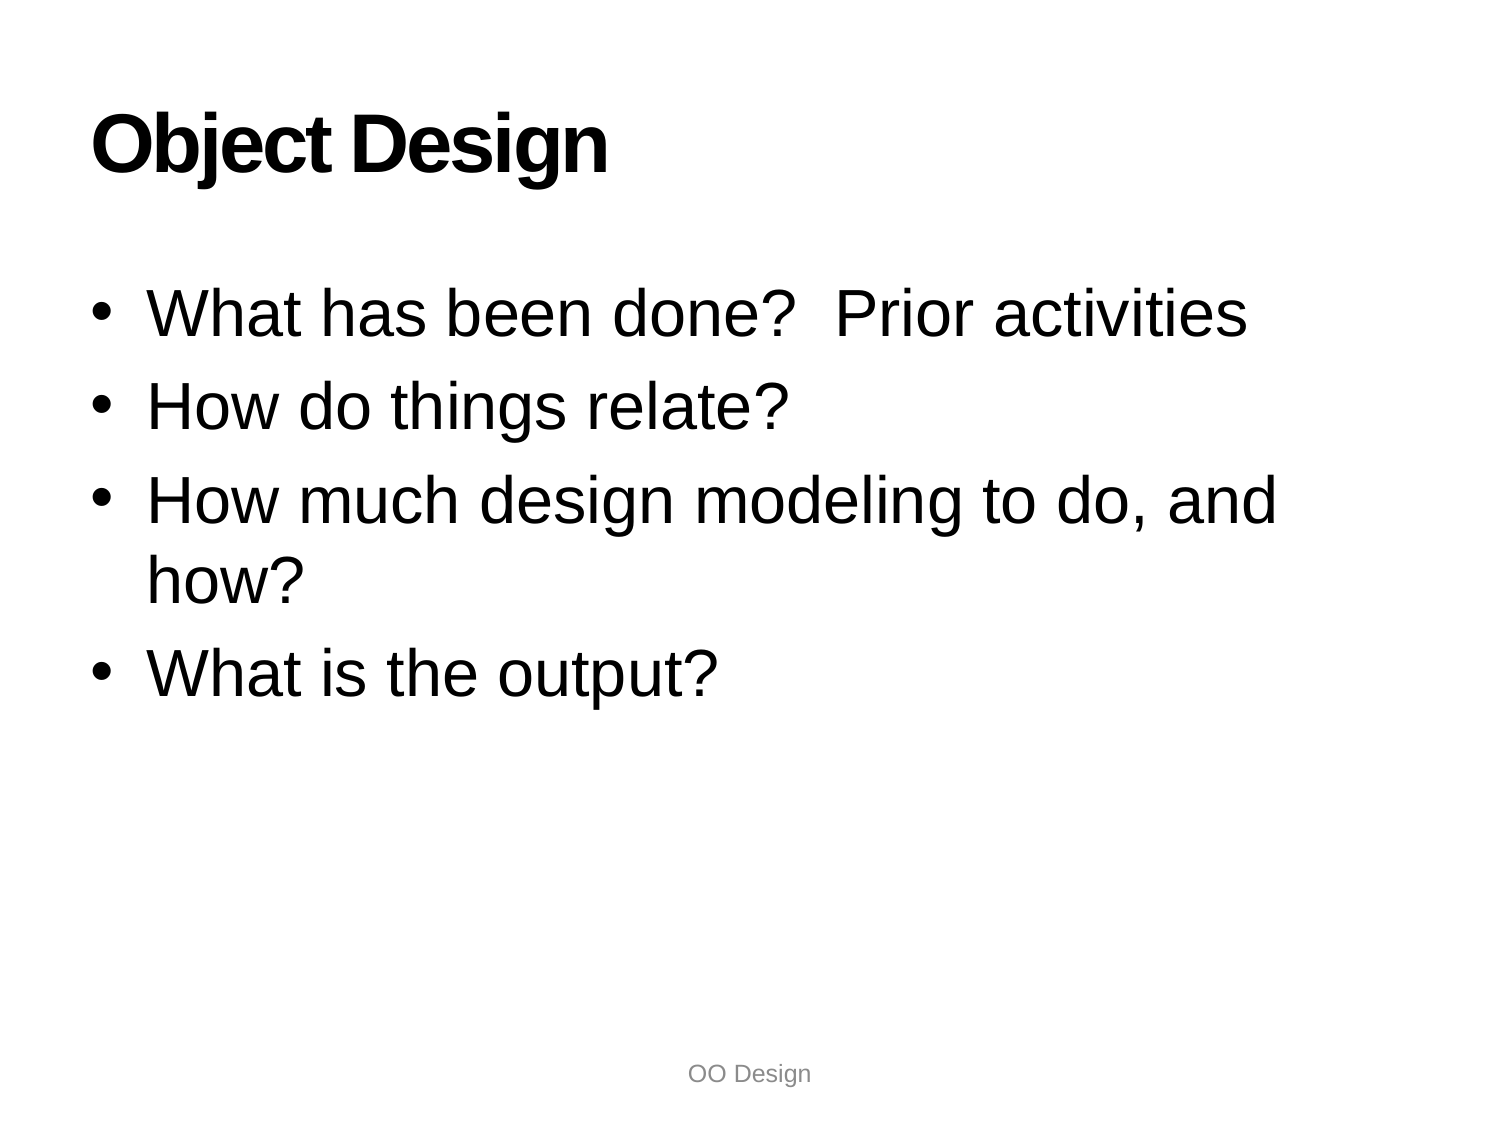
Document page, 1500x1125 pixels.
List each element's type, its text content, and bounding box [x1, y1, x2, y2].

footer OO Design [512, 1042, 988, 1103]
list What has been done? Prior activities How do things relate? How much design modeling to do, and how? What is the output? [75, 262, 1425, 1005]
title Object Design [75, 45, 1425, 233]
